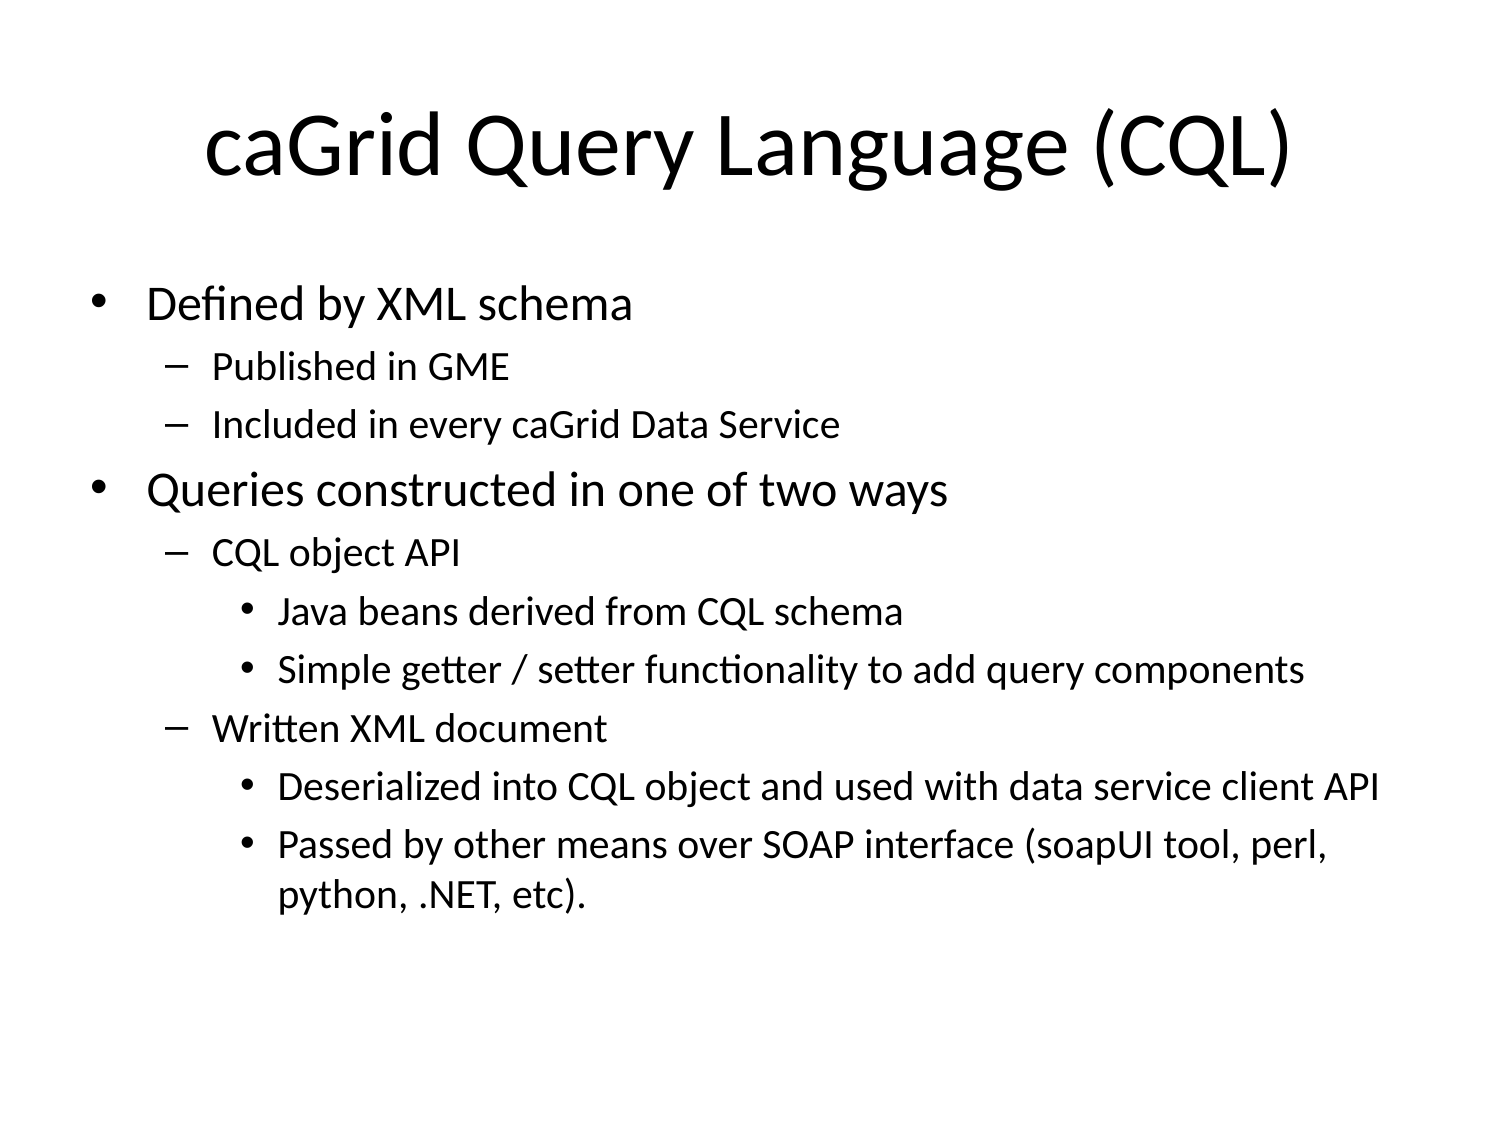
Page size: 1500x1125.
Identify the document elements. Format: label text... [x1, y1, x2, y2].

title caGrid Query Language (CQL) [75, 45, 1425, 233]
list Defined by XML schema Published in GME Included in every caGrid Data Service Queries constructed in one of two ways CQL object API Java beans derived from CQL schema Simple getter / setter functionality to add query components Written XML document Deserialized into CQL object and used with data service client API Passed by other means over SOAP interface (soapUI tool, perl, python, .NET, etc). [75, 262, 1425, 1005]
